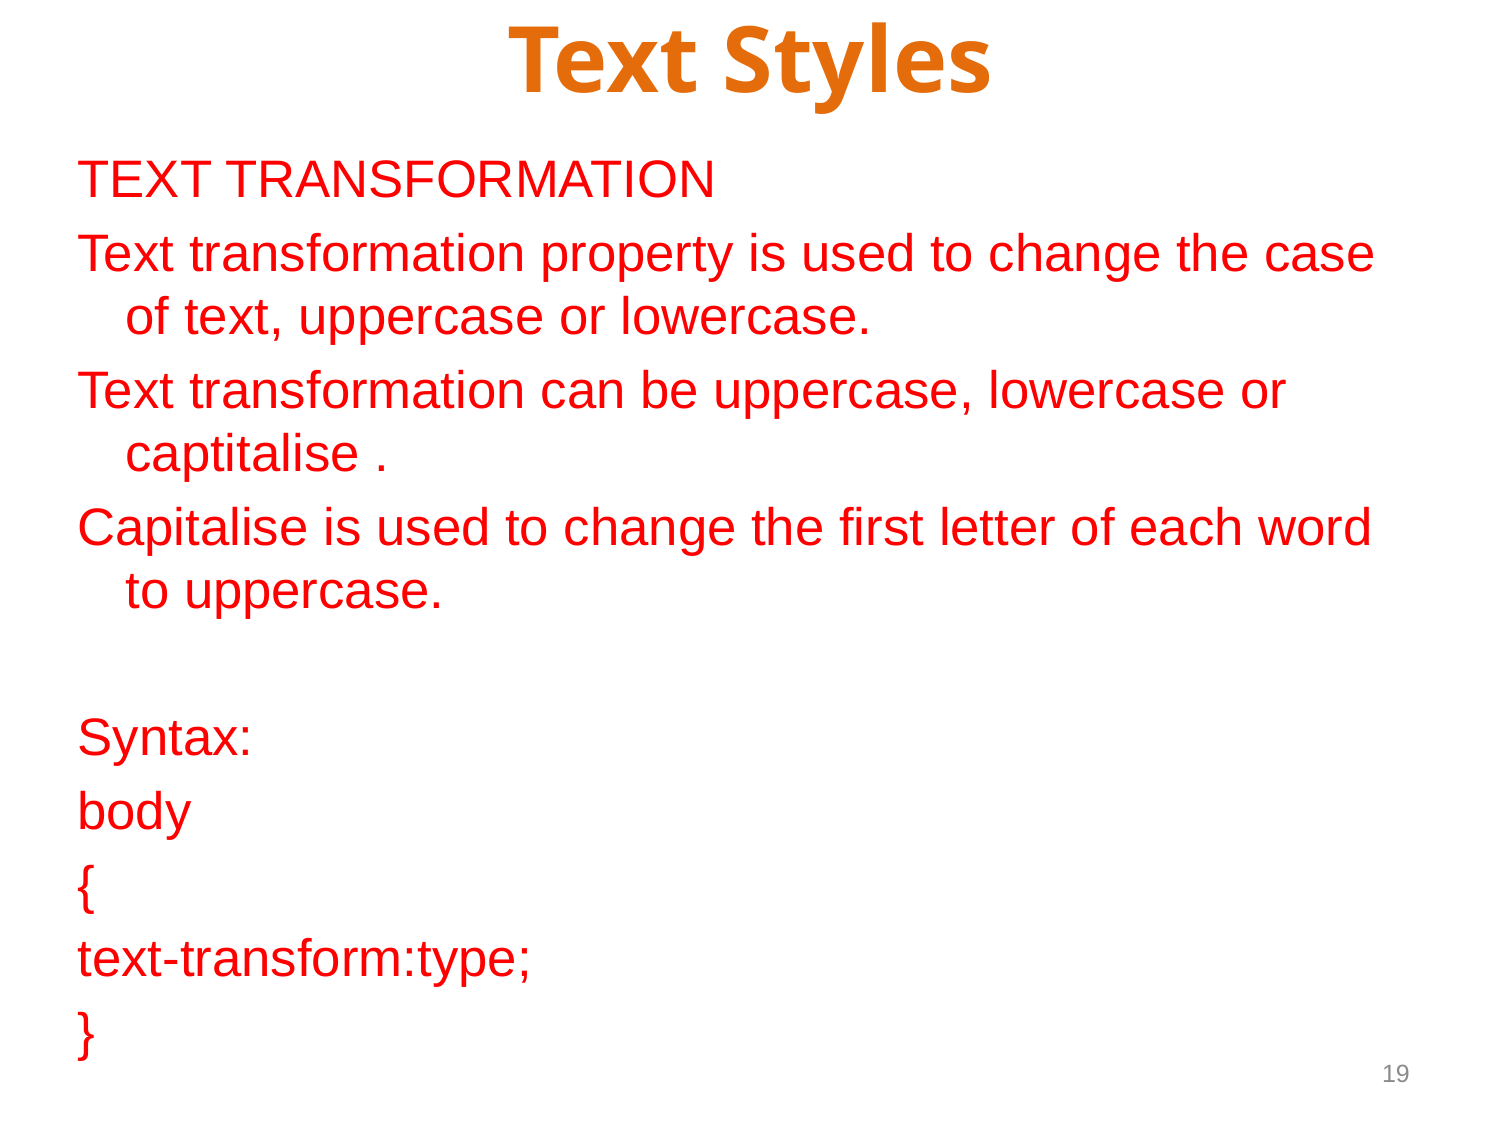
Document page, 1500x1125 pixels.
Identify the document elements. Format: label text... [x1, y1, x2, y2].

title Text Styles [112, 0, 1388, 137]
slide_number 19 [1074, 1042, 1425, 1103]
list TEXT TRANSFORMATION Text transformation property is used to change the case of text, uppercase or lowercase. Text transformation can be uppercase, lowercase or captitalise . Capitalise is used to change the first letter of each word to uppercase. Syntax: body { text-transform:type; } [62, 137, 1438, 1075]
